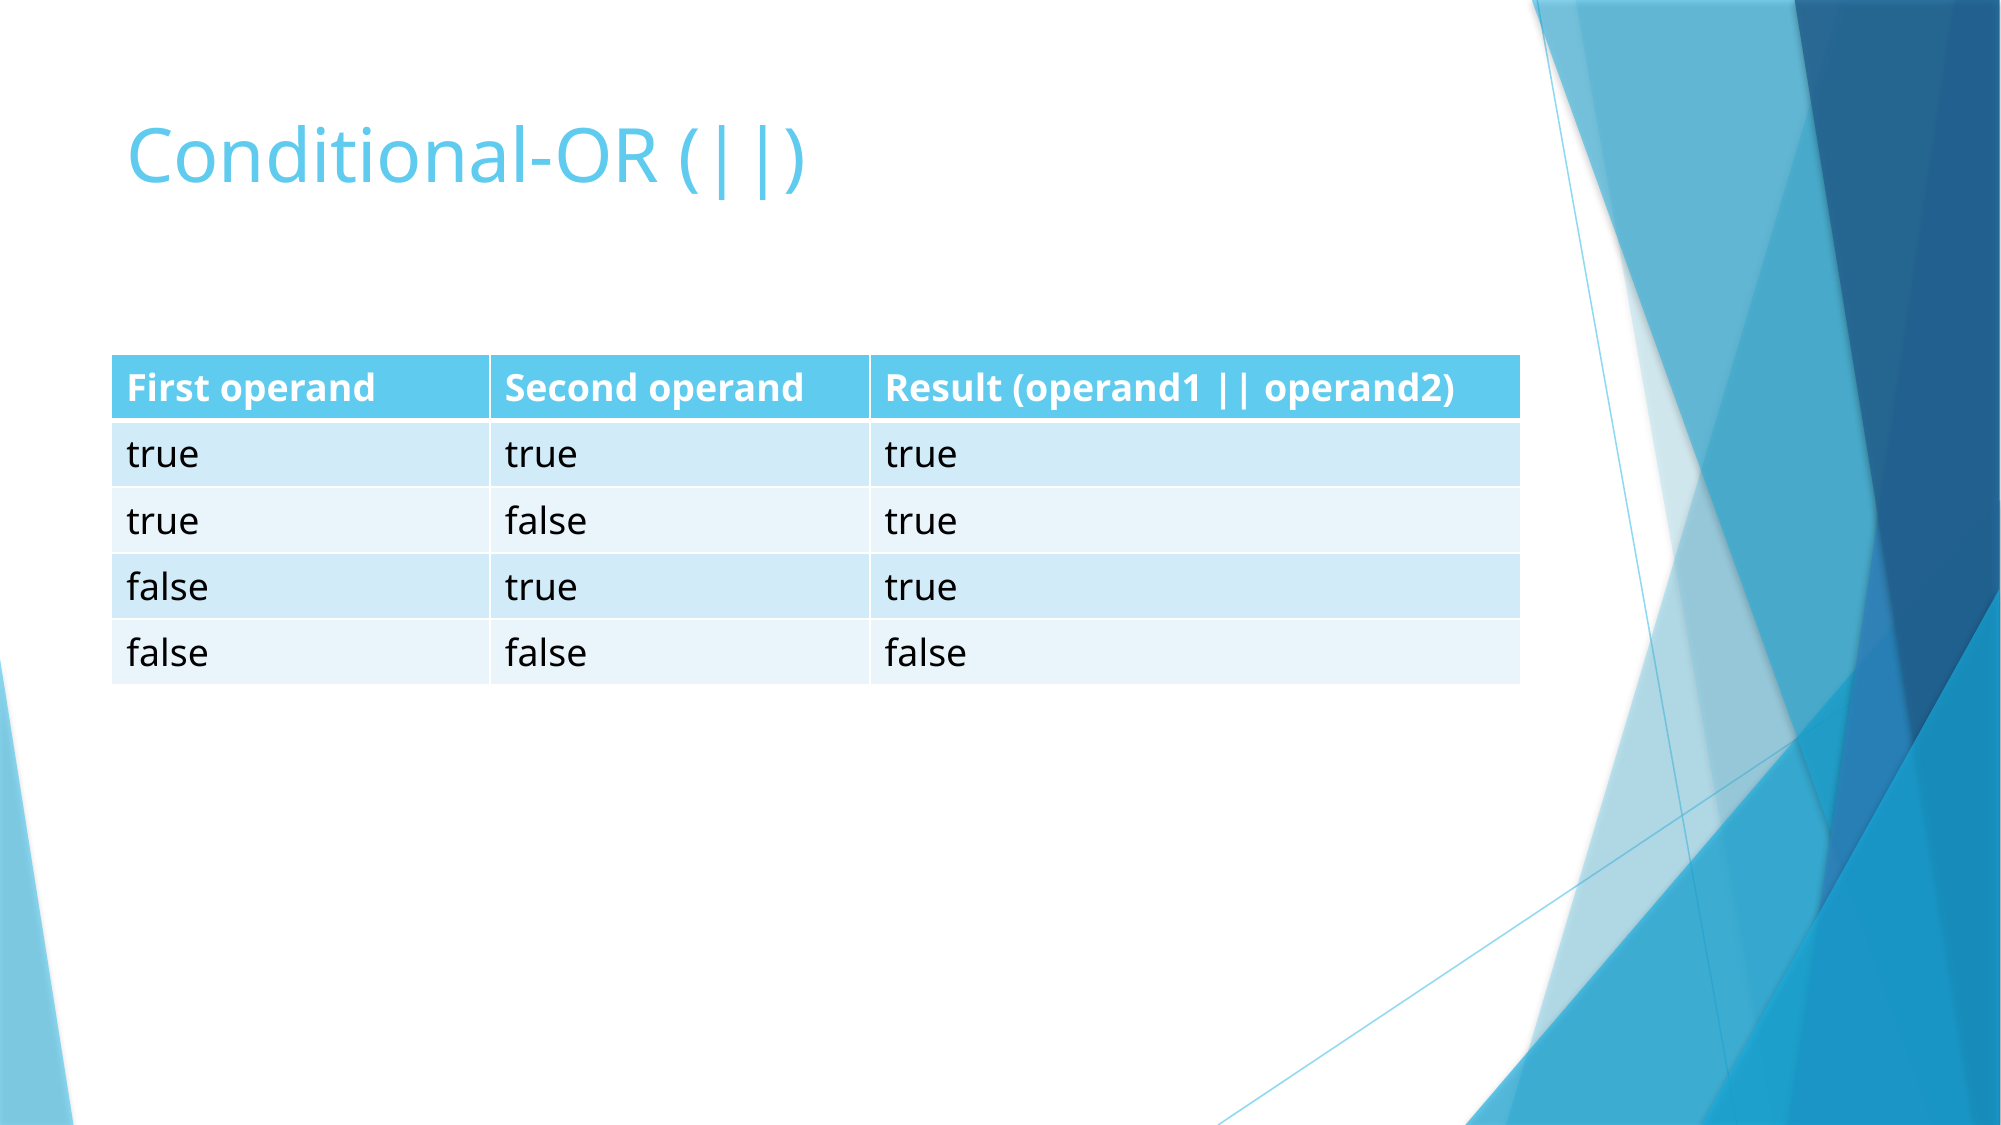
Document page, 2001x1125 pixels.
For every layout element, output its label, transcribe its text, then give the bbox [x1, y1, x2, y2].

table_cell false [112, 554, 489, 618]
table_cell true [871, 423, 1520, 486]
table_header First operand [112, 355, 489, 418]
table_header Result (operand1 || operand2) [871, 355, 1520, 418]
table_header Second operand [491, 355, 869, 418]
table_cell true [112, 488, 489, 552]
table_cell false [491, 620, 869, 684]
table_cell false [491, 488, 869, 552]
table_cell true [871, 488, 1520, 552]
table_cell false [871, 620, 1520, 684]
table_cell true [491, 423, 869, 486]
title Conditional-OR (||) [111, 99, 1522, 317]
table_cell true [112, 423, 489, 486]
table_cell false [112, 620, 489, 684]
table_cell true [871, 554, 1520, 618]
table_cell true [491, 554, 869, 618]
